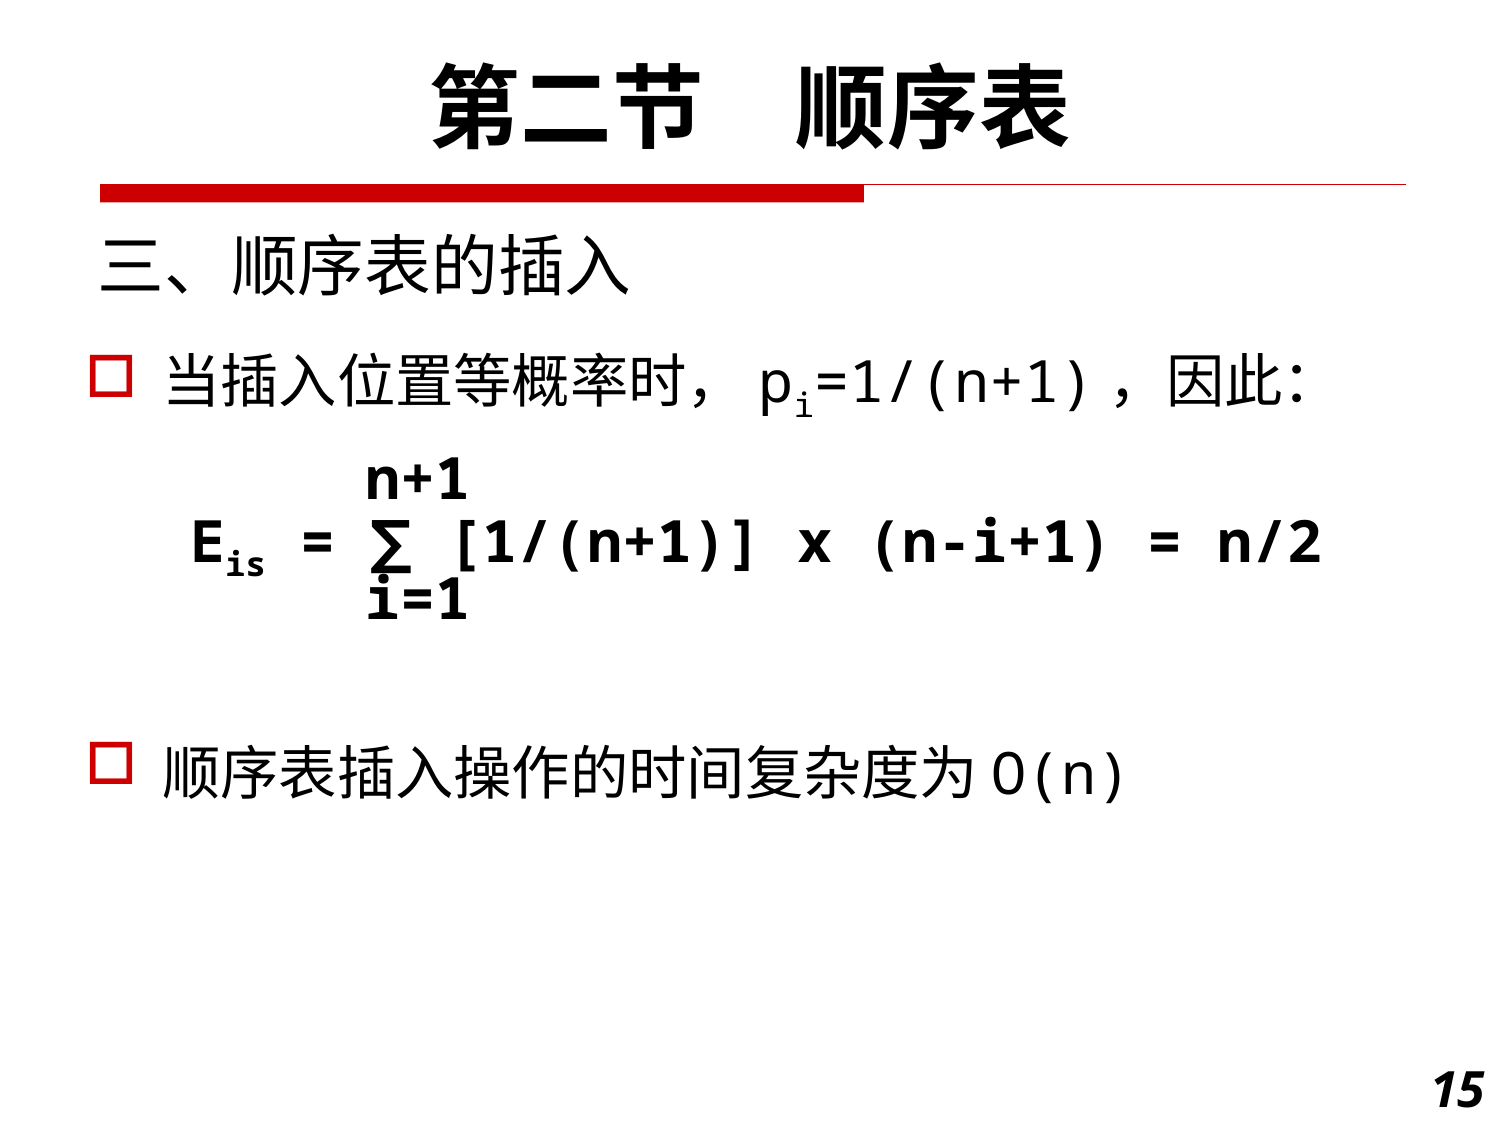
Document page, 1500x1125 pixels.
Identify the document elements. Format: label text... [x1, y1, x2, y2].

text_box 第二节 顺序表 [56, 42, 1444, 168]
text_box 15 [1400, 1049, 1500, 1125]
title 三、顺序表的插入 [82, 199, 1021, 312]
list 当插入位置等概率时，pi=1/(n+1)，因此： n+1 Eis = ∑ [1/(n+1)] x (n-i+1) = n/2 i=1 顺序表插入操作的时间复杂度为O(n) [70, 336, 1500, 962]
